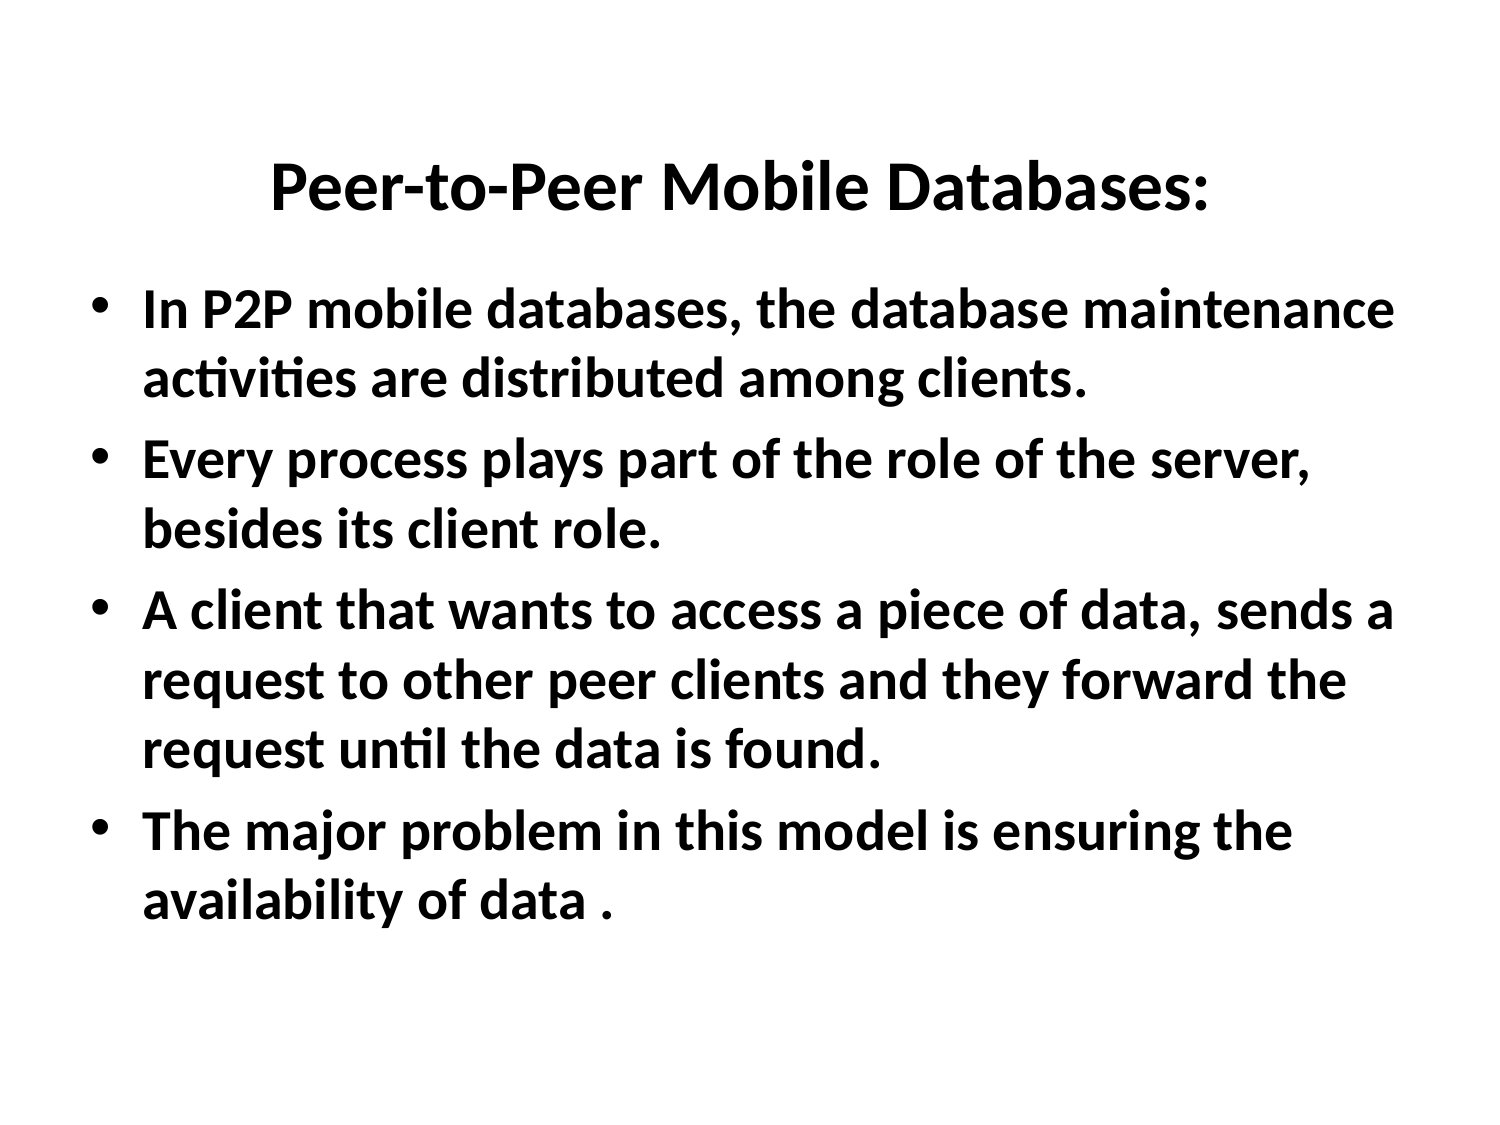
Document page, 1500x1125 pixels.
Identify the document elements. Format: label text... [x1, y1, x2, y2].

title Peer-to-Peer Mobile Databases: [75, 45, 1425, 233]
list In P2P mobile databases, the database maintenance activities are distributed among clients. Every process plays part of the role of the server, besides its client role. A client that wants to access a piece of data, sends a request to other peer clients and they forward the request until the data is found. The major problem in this model is ensuring the availability of data . [75, 262, 1425, 1005]
